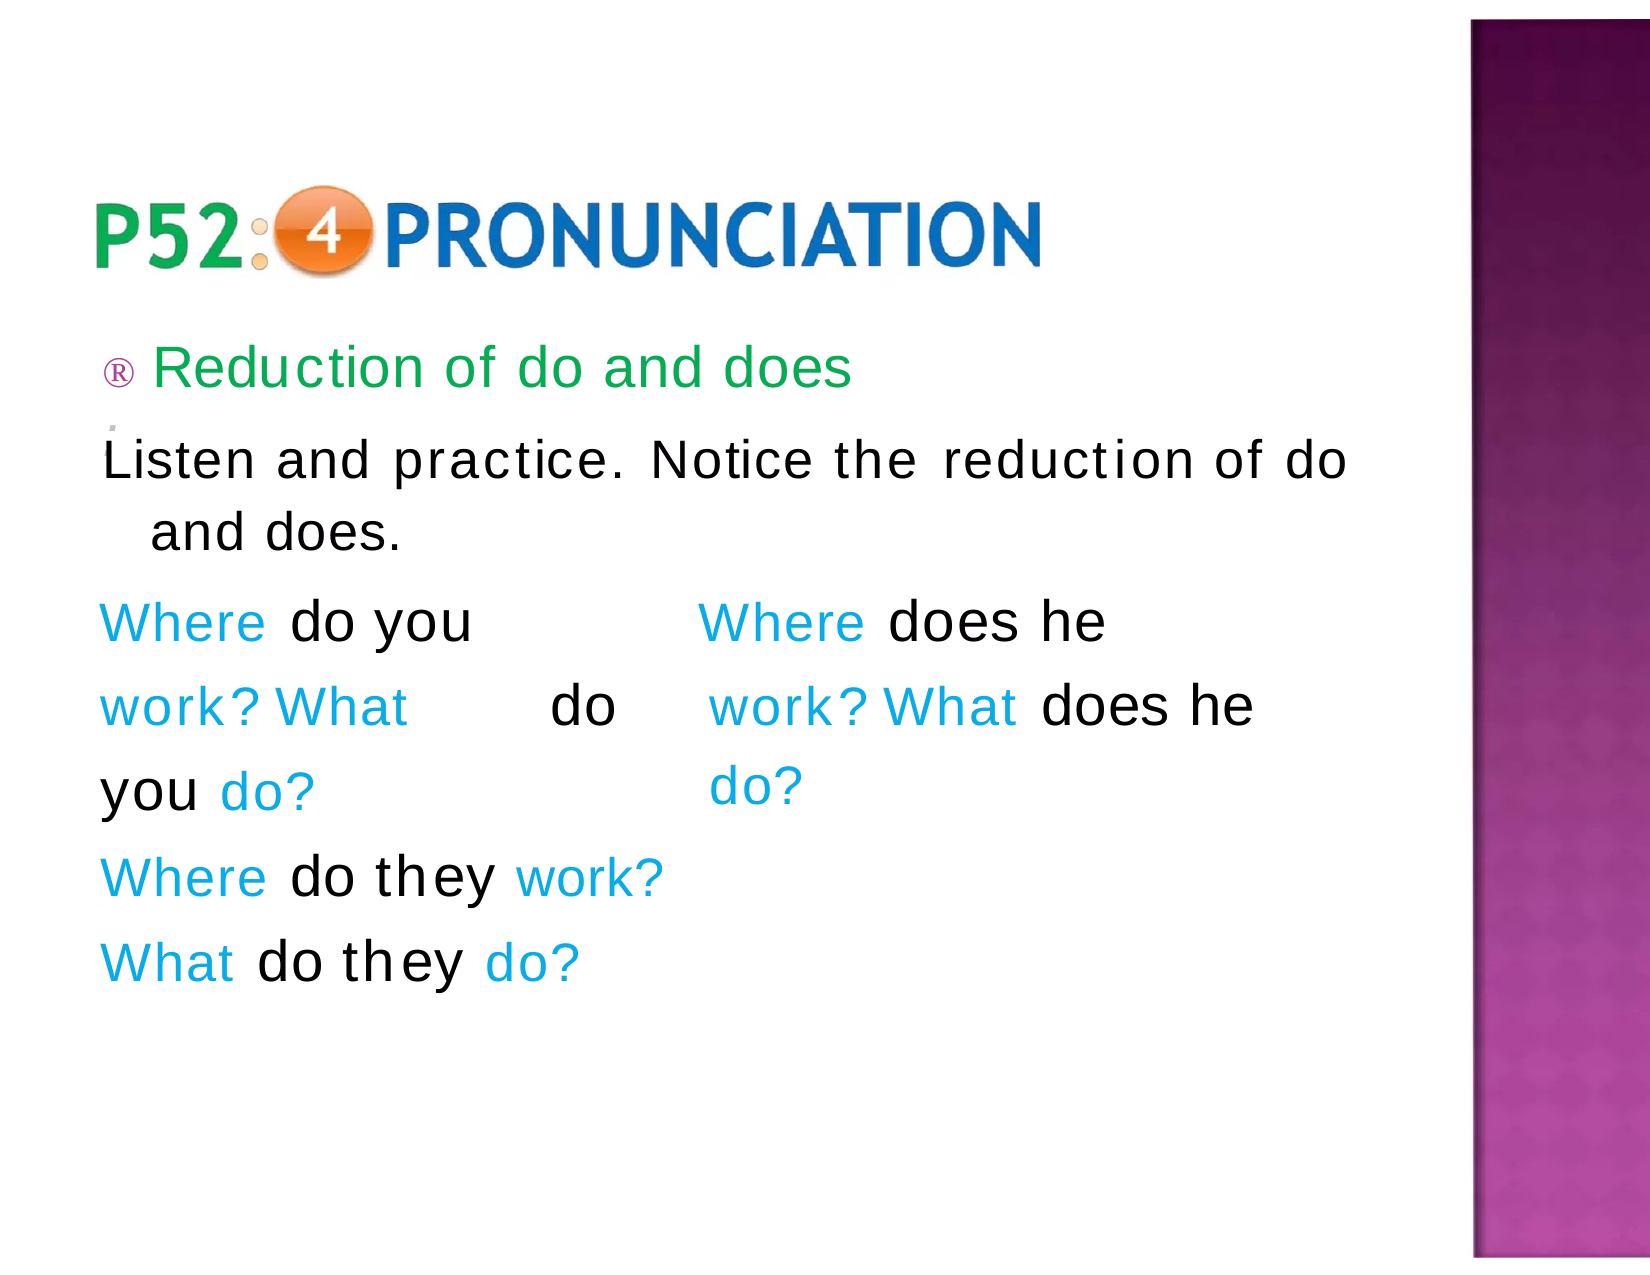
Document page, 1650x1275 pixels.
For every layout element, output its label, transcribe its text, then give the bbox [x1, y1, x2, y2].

text_box Where do they work? What do they do? [98, 823, 670, 993]
text_box [1469, 17, 1650, 1258]
text_box Where does he work? What does he do? [696, 568, 1277, 816]
text_box [95, 185, 1041, 279]
text_box Where do you work? What do you do? [97, 568, 648, 822]
text_box Listen and practice. Notice the reduction of do and does. [100, 417, 1362, 562]
text_box ® Reduction of do and does : [100, 329, 918, 417]
